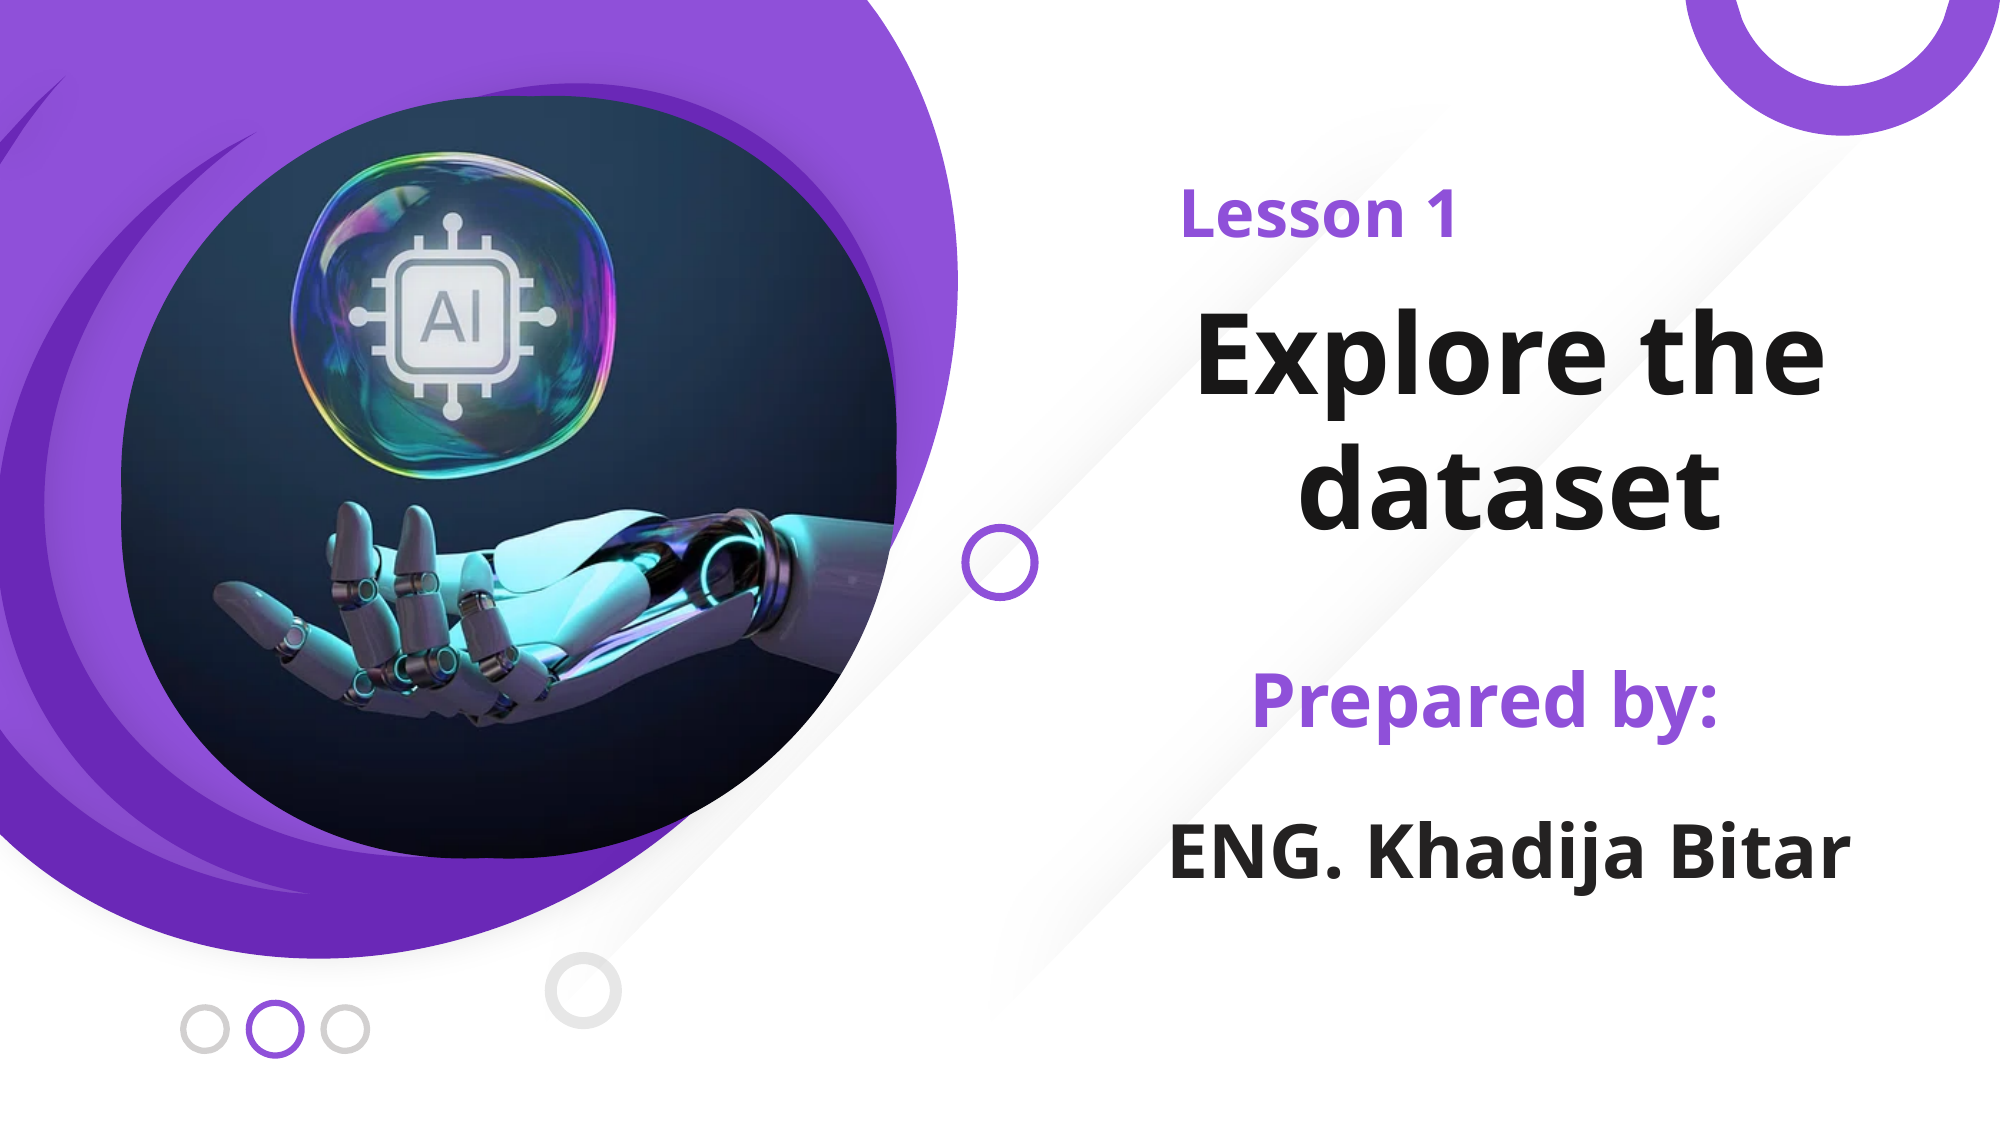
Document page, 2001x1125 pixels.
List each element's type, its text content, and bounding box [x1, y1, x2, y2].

text_box [543, 950, 623, 1031]
text_box [960, 522, 1040, 603]
text_box [1684, 0, 2000, 137]
text_box Lesson 1 [1021, 163, 1619, 258]
picture [121, 95, 897, 859]
text_box ENG. Khadija Bitar [994, 796, 2000, 902]
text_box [183, 1002, 368, 1056]
text_box Prepared by: [969, 644, 2000, 750]
text_box Explore the dataset [1096, 274, 1923, 560]
